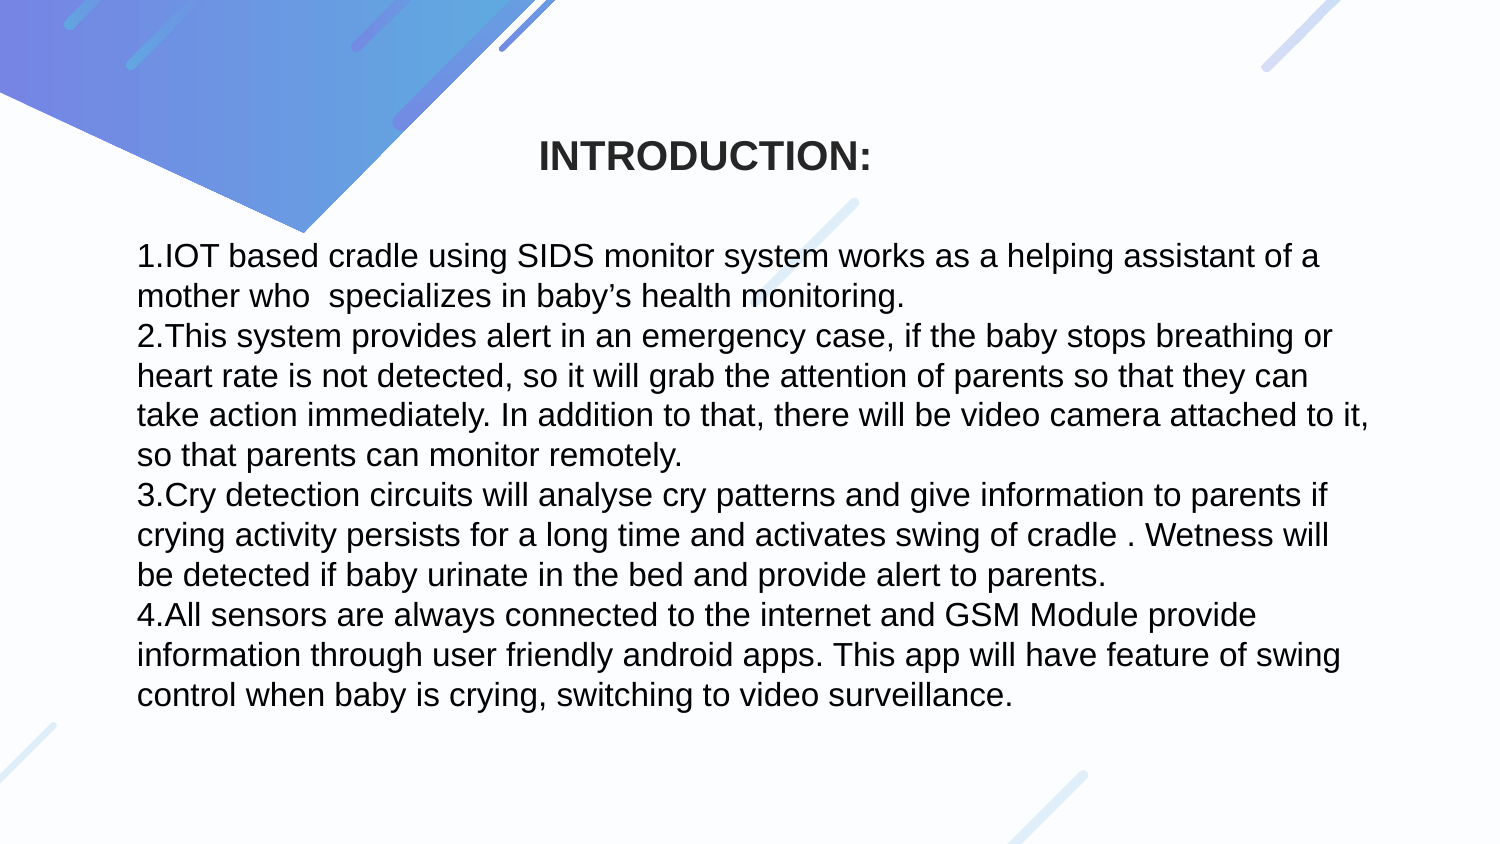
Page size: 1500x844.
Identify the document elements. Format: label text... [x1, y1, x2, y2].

title INTRODUCTION: [523, 81, 1009, 186]
subtitle 1.IOT based cradle using SIDS monitor system works as a helping assistant of a mother who specializes in baby’s health monitoring. 2.This system provides alert in an emergency case, if the baby stops breathing or heart rate is not detected, so it will grab the attention of parents so that they can take action immediately. In addition to that, there will be video camera attached to it, so that parents can monitor remotely. 3.Cry detection circuits will analyse cry patterns and give information to parents if crying activity persists for a long time and activates swing of cradle . Wetness will be detected if baby urinate in the bed and provide alert to parents. 4.All sensors are always connected to the internet and GSM Module provide information through user friendly android apps. This app will have feature of swing control when baby is crying, switching to video surveillance. [121, 218, 1390, 748]
